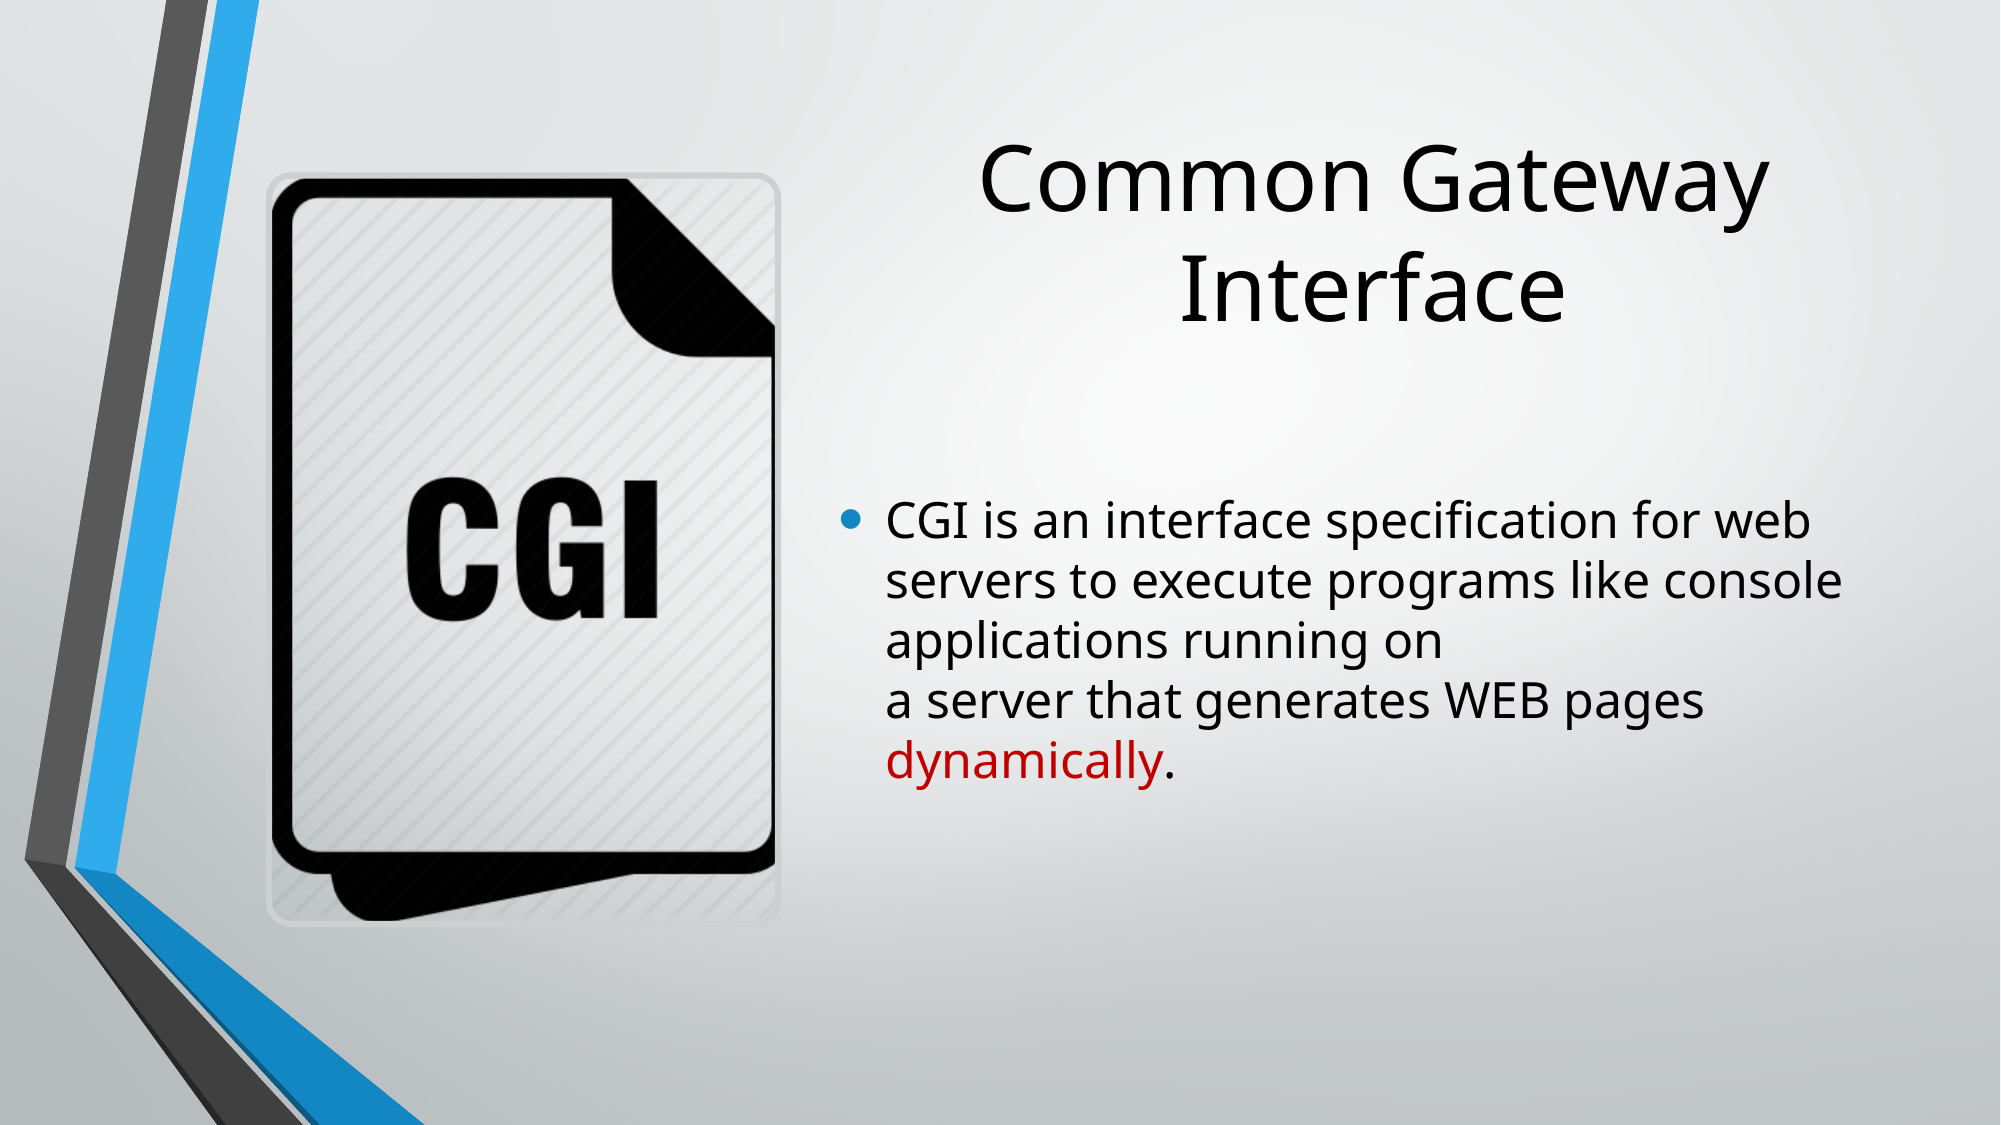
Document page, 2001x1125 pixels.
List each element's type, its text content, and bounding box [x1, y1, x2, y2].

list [268, 175, 779, 925]
title Common Gateway Interface [823, 150, 1925, 309]
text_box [24, 0, 425, 1125]
list CGI is an interface specification for web servers to execute programs like console applications running on a server that generates WEB pages dynamically. [823, 327, 1887, 950]
